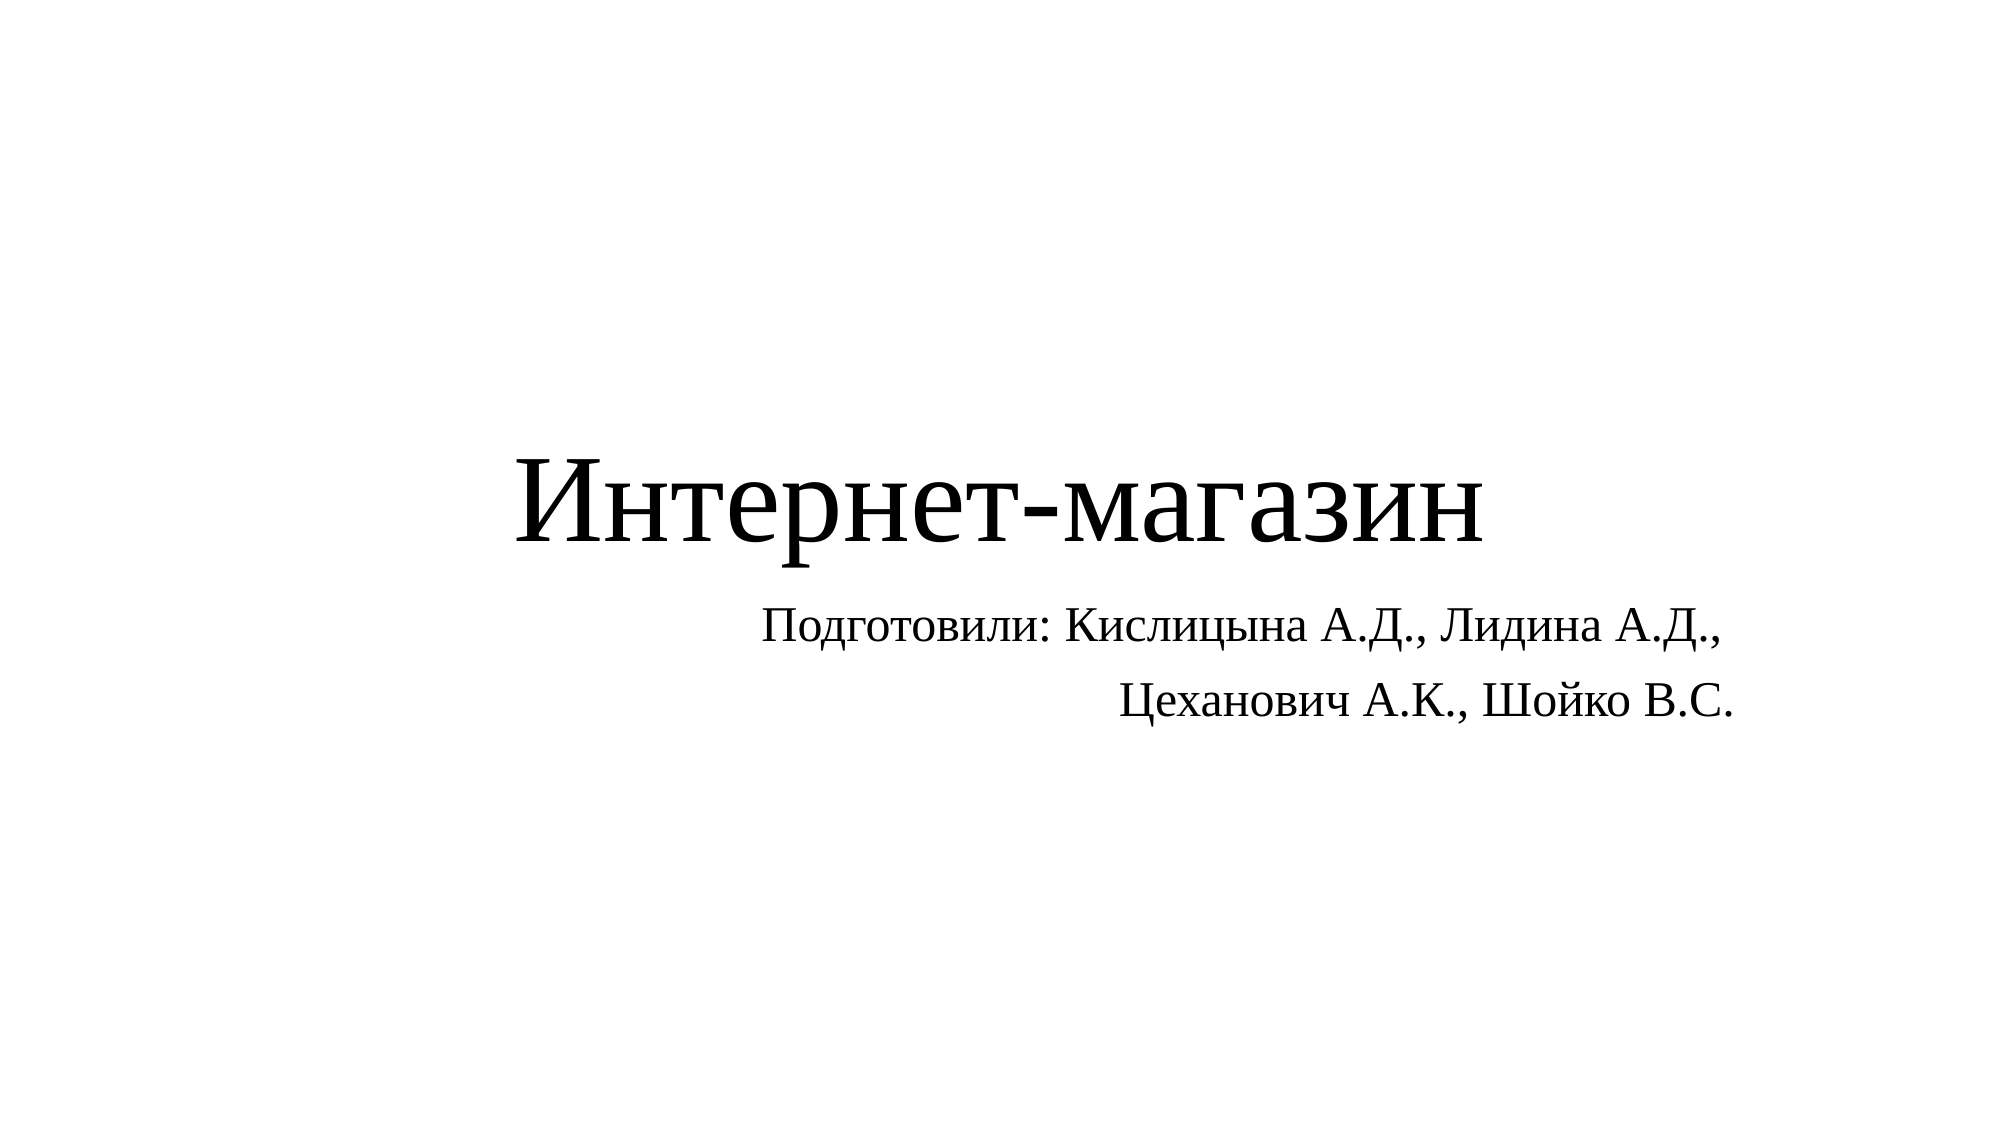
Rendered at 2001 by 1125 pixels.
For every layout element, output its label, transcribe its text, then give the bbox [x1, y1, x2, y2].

title Интернет-магазин [249, 184, 1750, 576]
subtitle Подготовили: Кислицына А.Д., Лидина А.Д., Цеханович А.К., Шойко В.С. [249, 590, 1750, 863]
